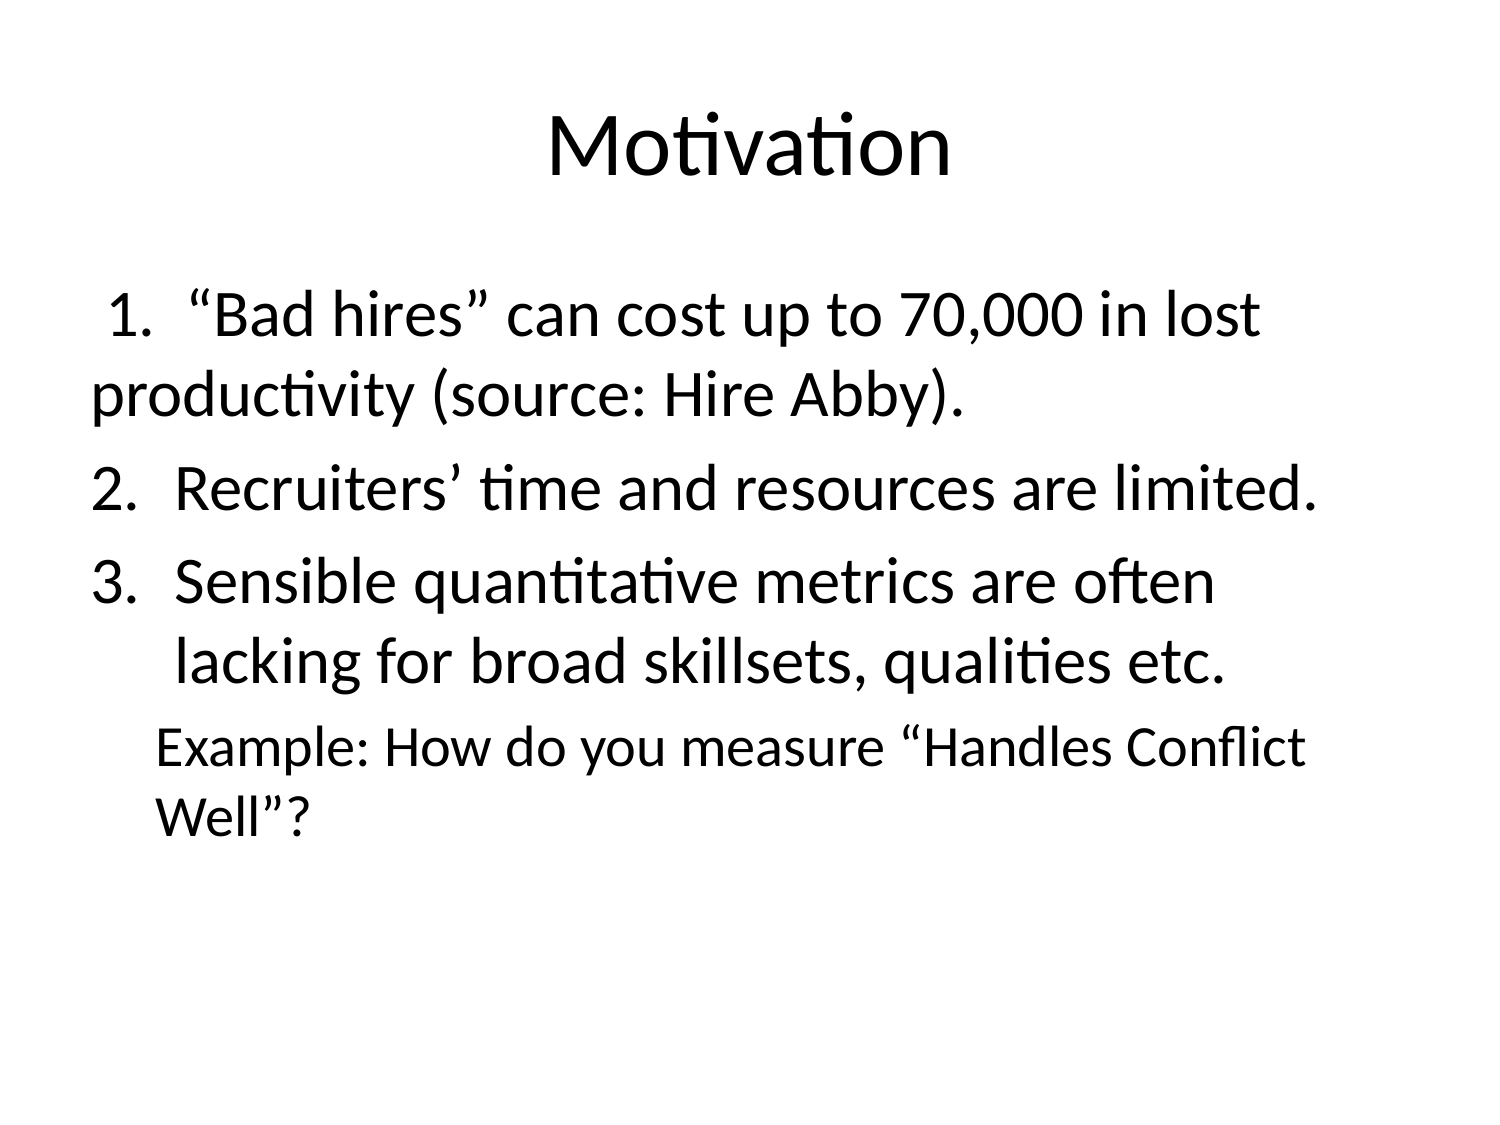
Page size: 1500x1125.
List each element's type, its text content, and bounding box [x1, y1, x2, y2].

title Motivation [75, 45, 1425, 233]
list 1. “Bad hires” can cost up to 70,000 in lost productivity (source: Hire Abby). Recruiters’ time and resources are limited. Sensible quantitative metrics are often lacking for broad skillsets, qualities etc. Example: How do you measure “Handles Conflict Well”? [75, 262, 1425, 1005]
